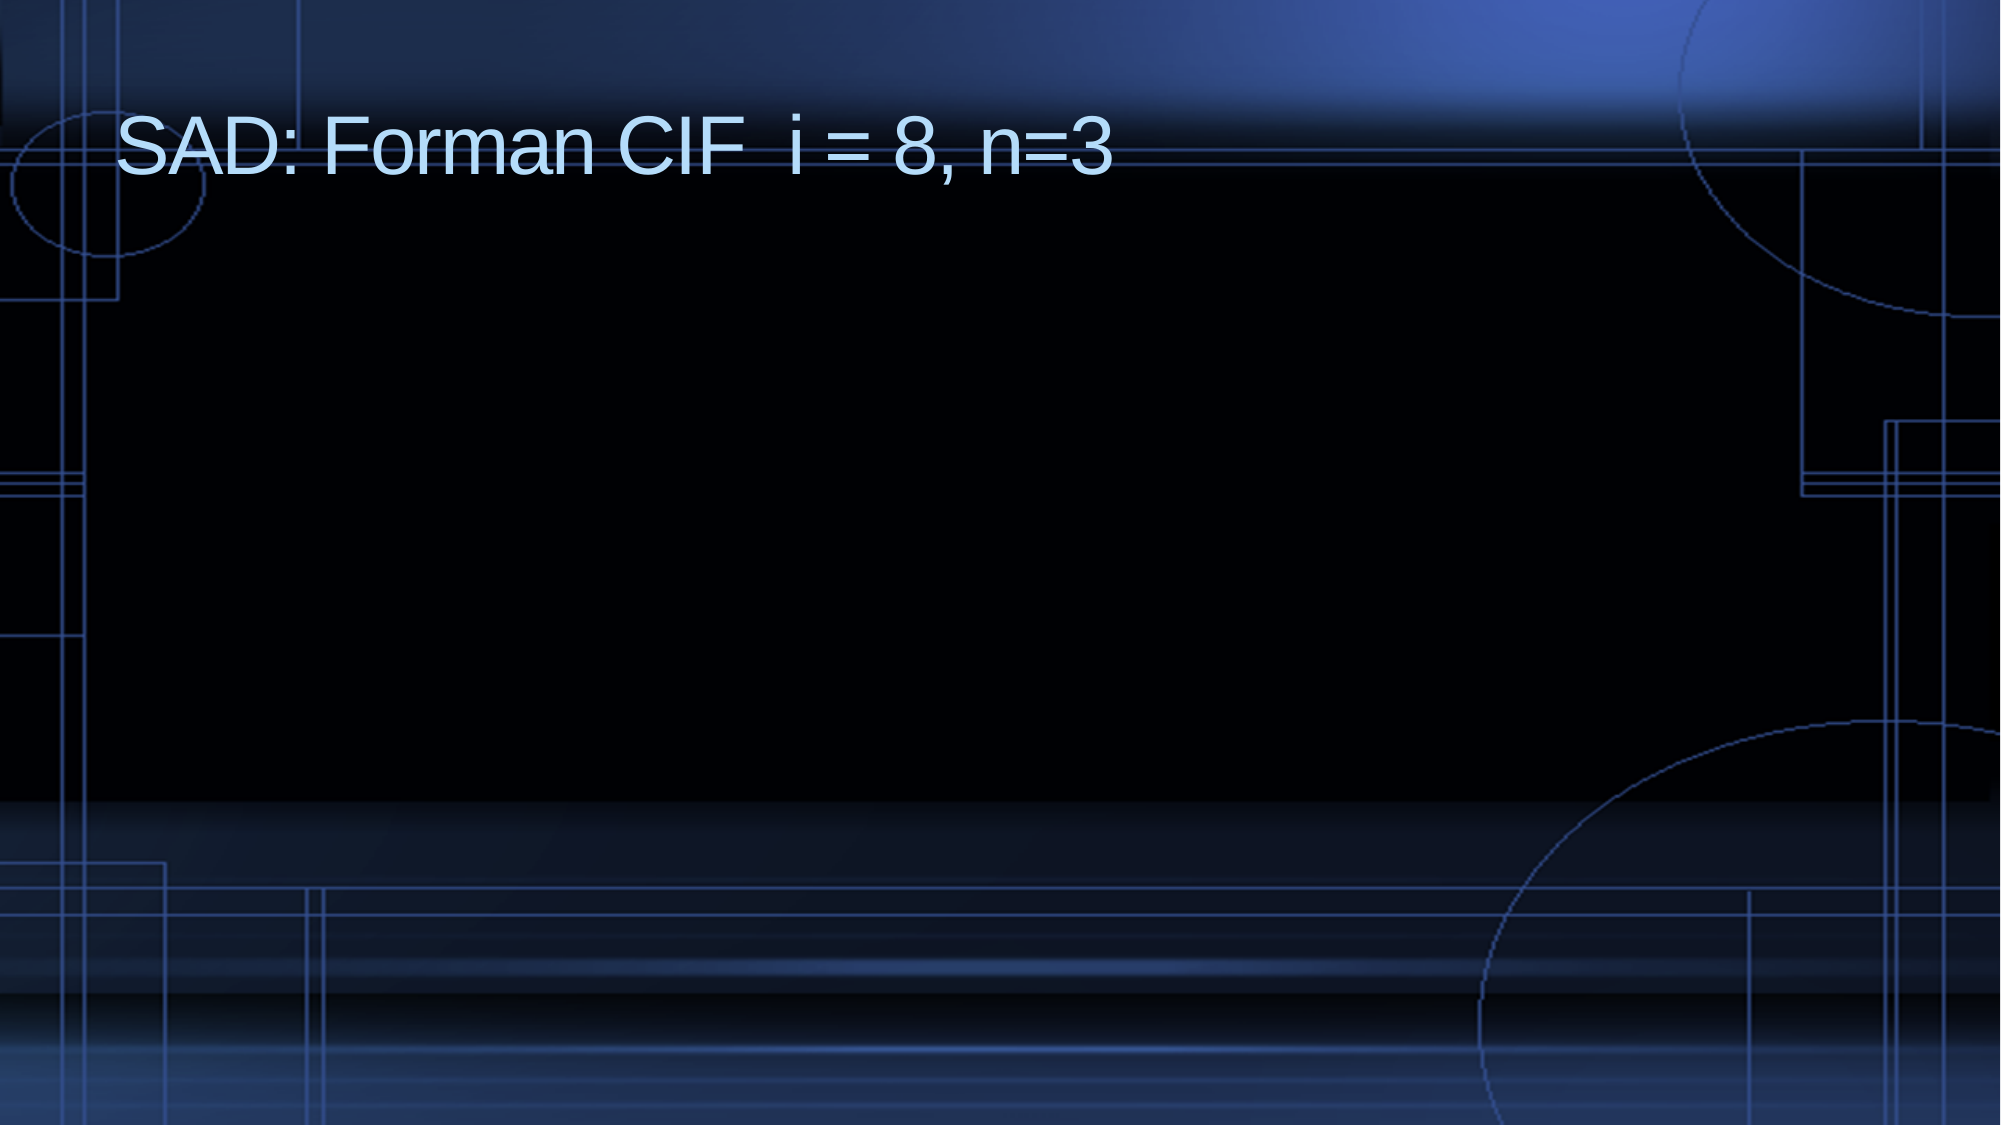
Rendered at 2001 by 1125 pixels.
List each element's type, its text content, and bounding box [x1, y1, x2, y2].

picture [0, 0, 2001, 1125]
title SAD: Forman CIF i = 8, n=3 [99, 83, 1900, 234]
